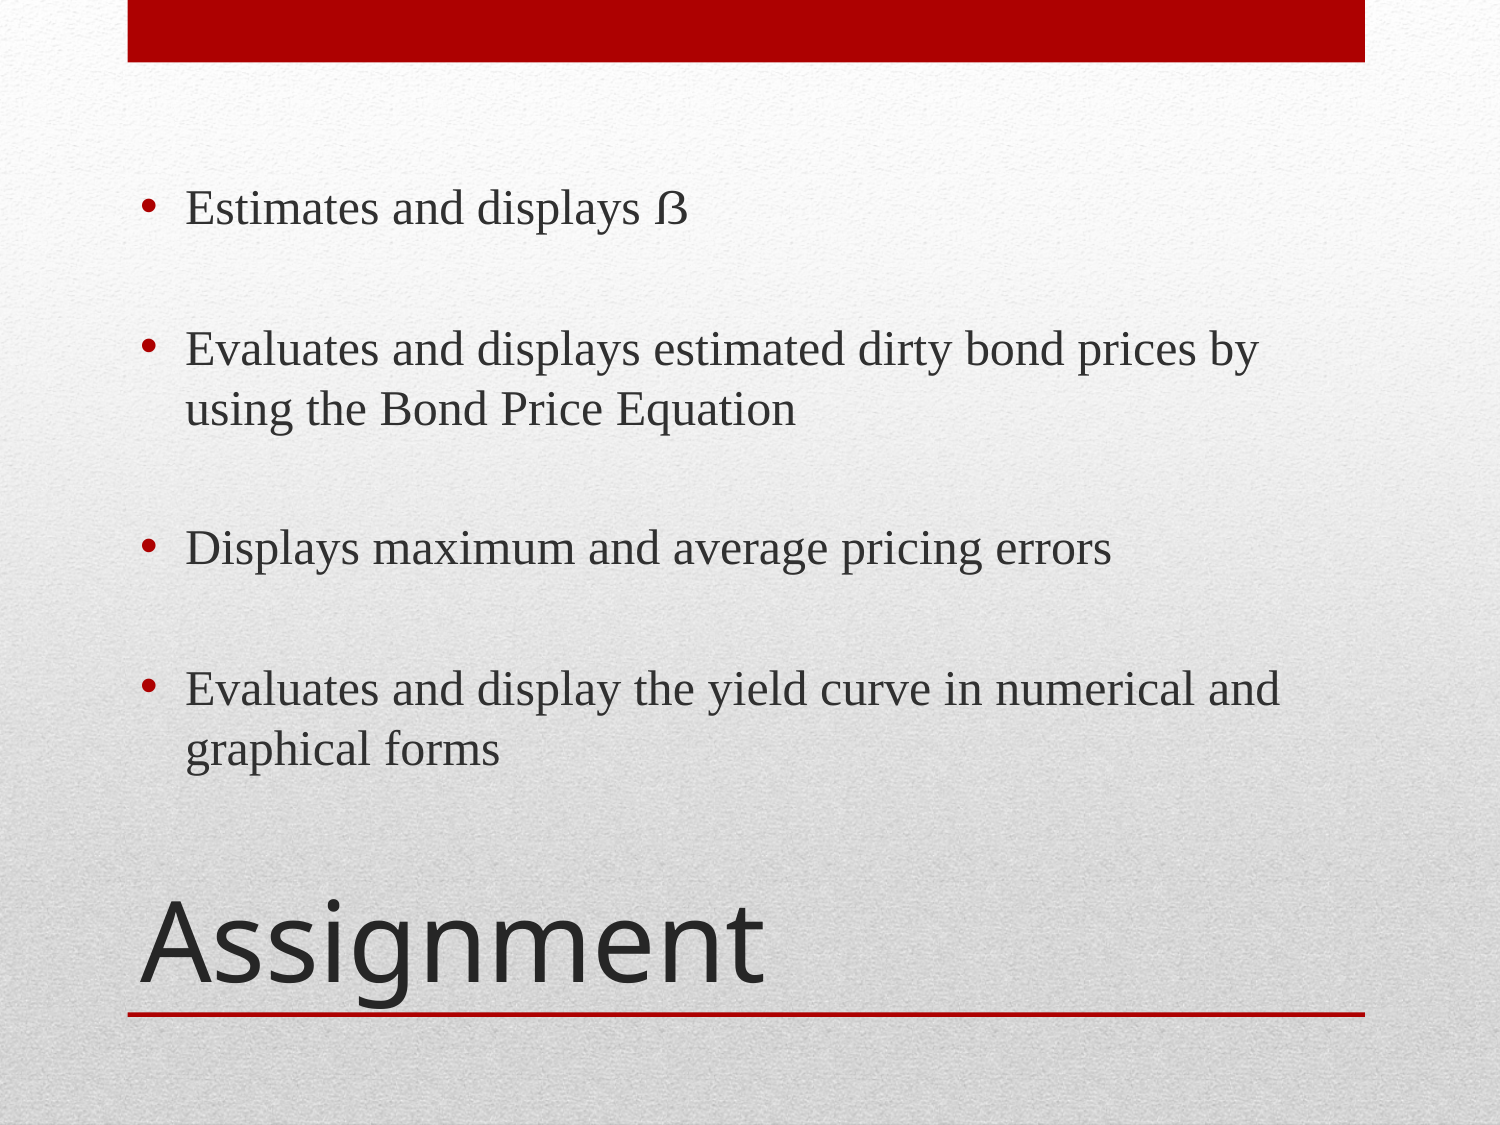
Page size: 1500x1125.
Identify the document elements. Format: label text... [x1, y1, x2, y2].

title Assignment [125, 849, 1238, 1013]
list Estimates and displays ẞ Evaluates and displays estimated dirty bond prices by using the Bond Price Equation Displays maximum and average pricing errors Evaluates and display the yield curve in numerical and graphical forms [125, 112, 1363, 838]
